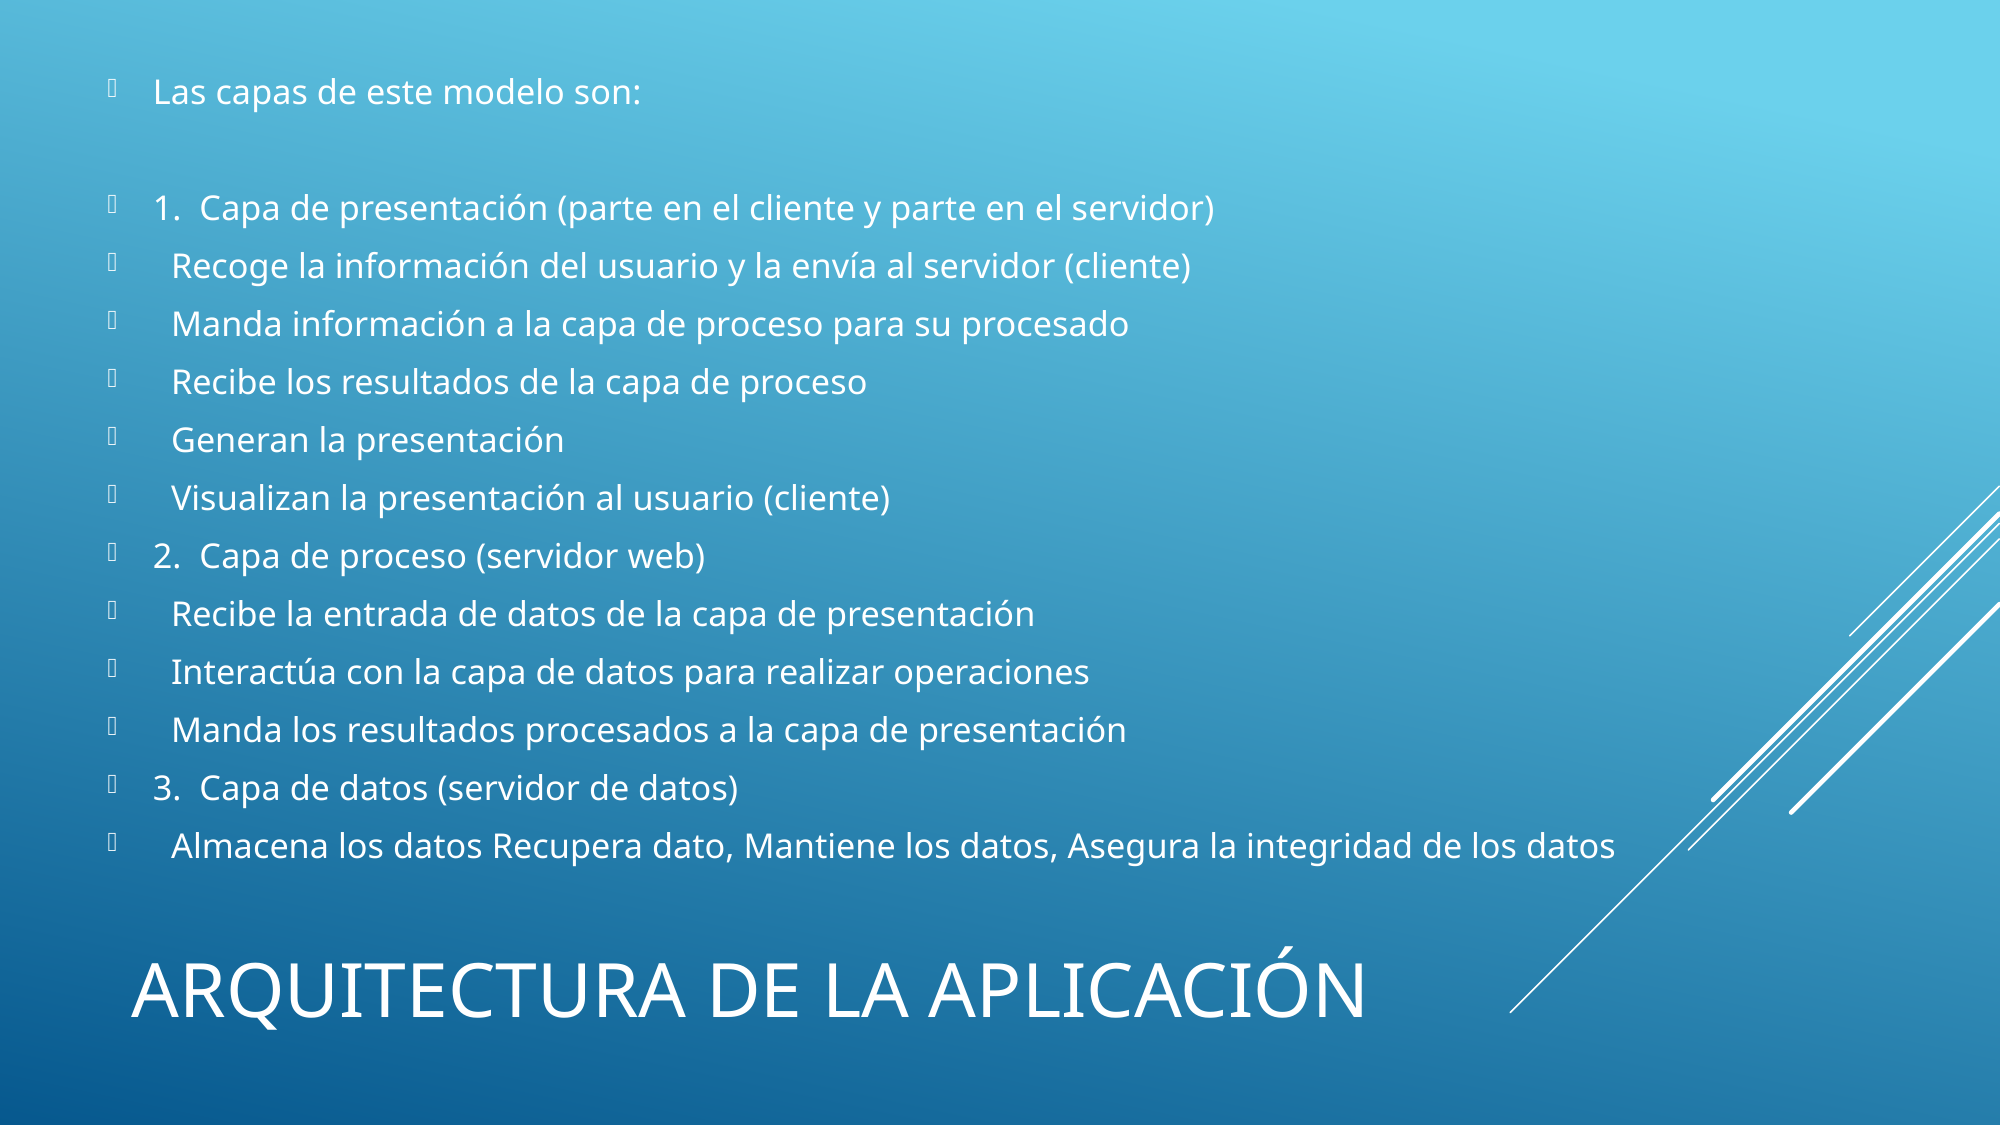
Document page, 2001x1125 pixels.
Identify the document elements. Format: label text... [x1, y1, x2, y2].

list Las capas de este modelo son: 1. Capa de presentación (parte en el cliente y parte en el servidor) Recoge la información del usuario y la envía al servidor (cliente) Manda información a la capa de proceso para su procesado Recibe los resultados de la capa de proceso Generan la presentación Visualizan la presentación al usuario (cliente) 2. Capa de proceso (servidor web) Recibe la entrada de datos de la capa de presentación Interactúa con la capa de datos para realizar operaciones Manda los resultados procesados a la capa de presentación 3. Capa de datos (servidor de datos) Almacena los datos Recupera dato, Mantiene los datos, Asegura la integridad de los datos [92, 63, 1747, 877]
title Arquitectura de la Aplicación [116, 917, 1517, 1057]
